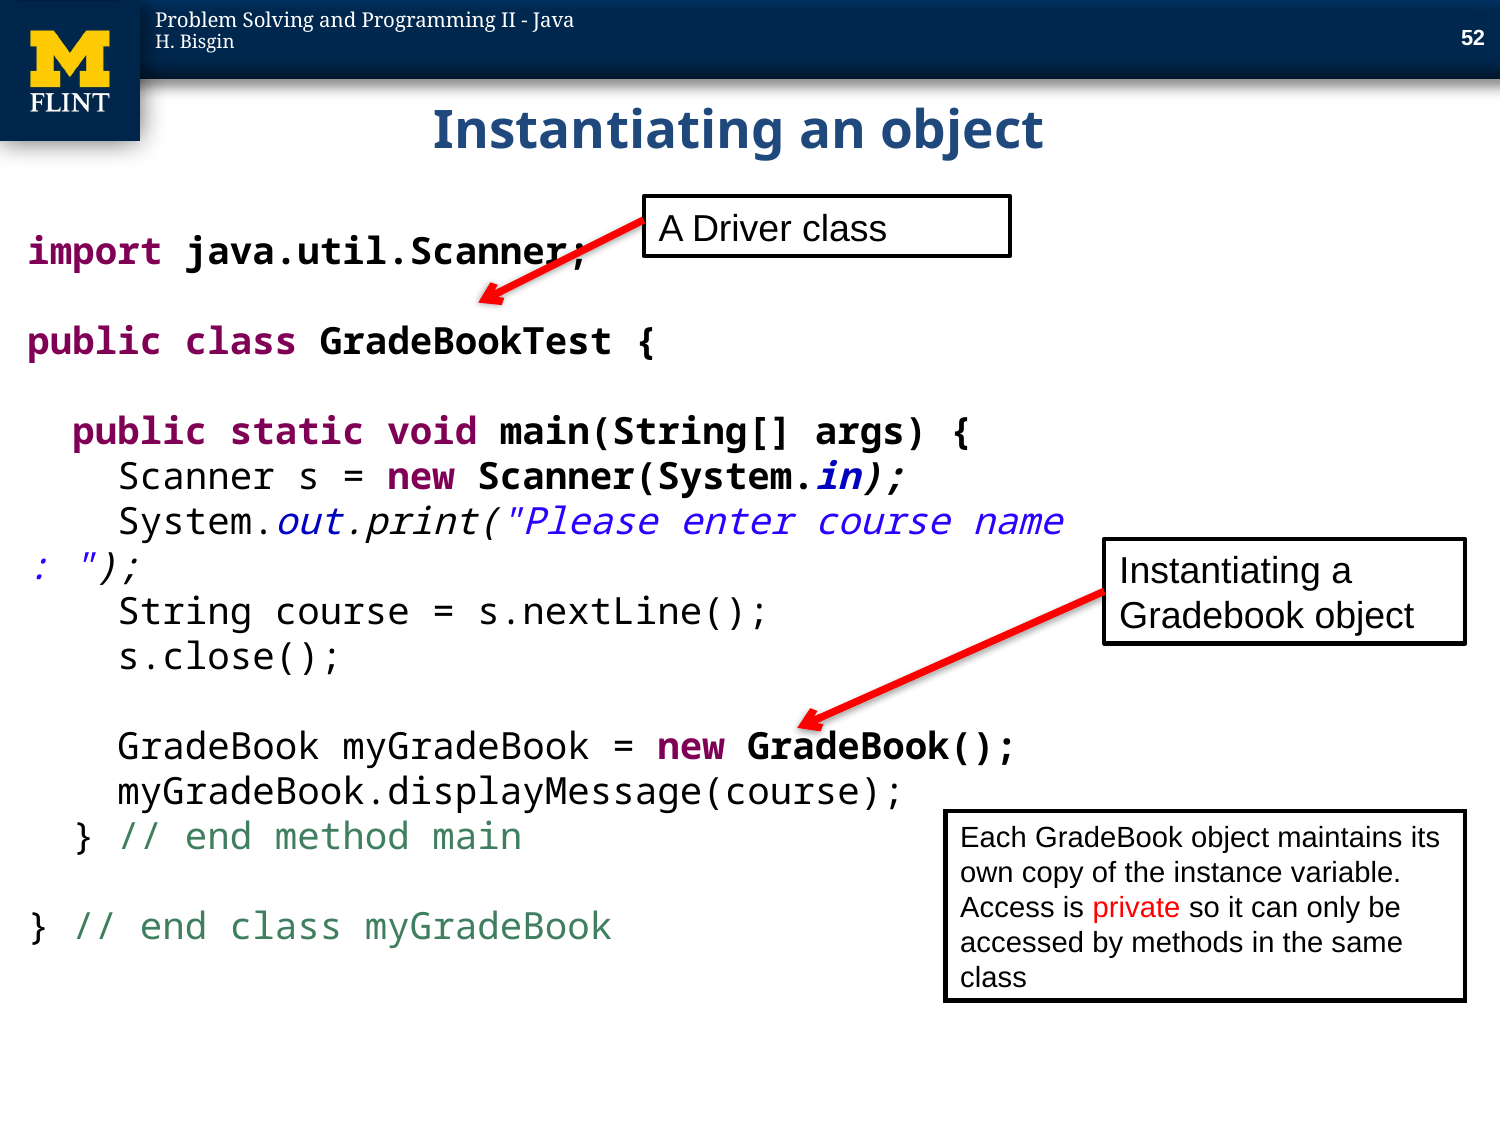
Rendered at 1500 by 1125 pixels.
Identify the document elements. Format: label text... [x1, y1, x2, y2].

text_box import java.util.Scanner; public class GradeBookTest { public static void main(String[] args) { Scanner s = new Scanner(System.in); System.out.print("Please enter course name : "); String course = s.nextLine(); s.close(); GradeBook myGradeBook = new GradeBook(); myGradeBook.displayMessage(course); } // end method main } // end class myGradeBook [12, 219, 1093, 955]
slide_number 52 [1149, 6, 1500, 67]
text_box Instantiating a Gradebook object [1104, 538, 1466, 644]
text_box Each GradeBook object maintains its own copy of the instance variable. Access is private so it can only be accessed by methods in the same class [945, 810, 1466, 1001]
title Instantiating an object [424, 69, 1143, 185]
text_box A Driver class [643, 196, 1010, 256]
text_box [796, 591, 1105, 729]
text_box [477, 219, 644, 303]
picture [0, 0, 1500, 1122]
